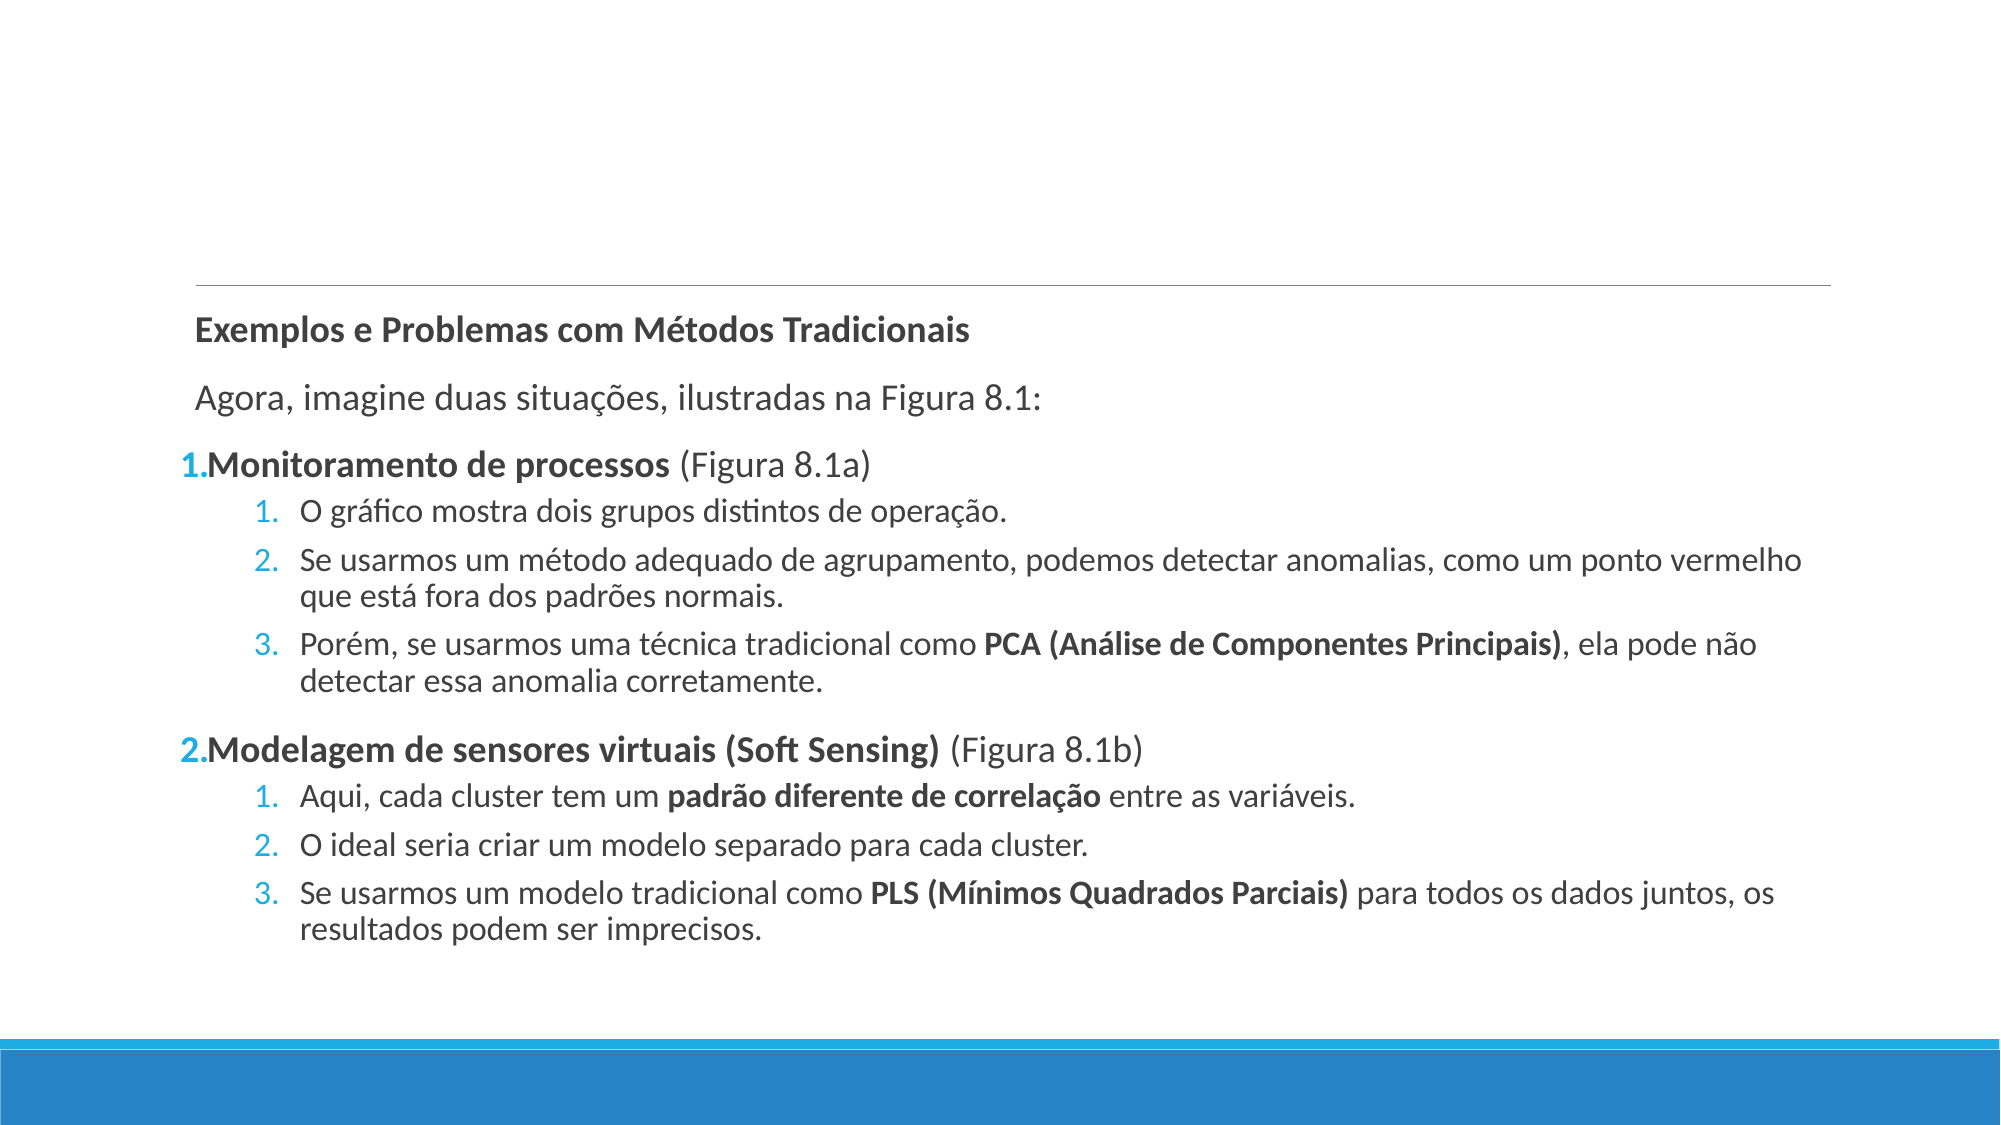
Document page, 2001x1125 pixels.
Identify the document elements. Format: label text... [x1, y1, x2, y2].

list Exemplos e Problemas com Métodos Tradicionais Agora, imagine duas situações, ilustradas na Figura 8.1: Monitoramento de processos (Figura 8.1a) O gráfico mostra dois grupos distintos de operação. Se usarmos um método adequado de agrupamento, podemos detectar anomalias, como um ponto vermelho que está fora dos padrões normais. Porém, se usarmos uma técnica tradicional como PCA (Análise de Componentes Principais), ela pode não detectar essa anomalia corretamente. Modelagem de sensores virtuais (Soft Sensing) (Figura 8.1b) Aqui, cada cluster tem um padrão diferente de correlação entre as variáveis. O ideal seria criar um modelo separado para cada cluster. Se usarmos um modelo tradicional como PLS (Mínimos Quadrados Parciais) para todos os dados juntos, os resultados podem ser imprecisos. [180, 302, 1830, 963]
